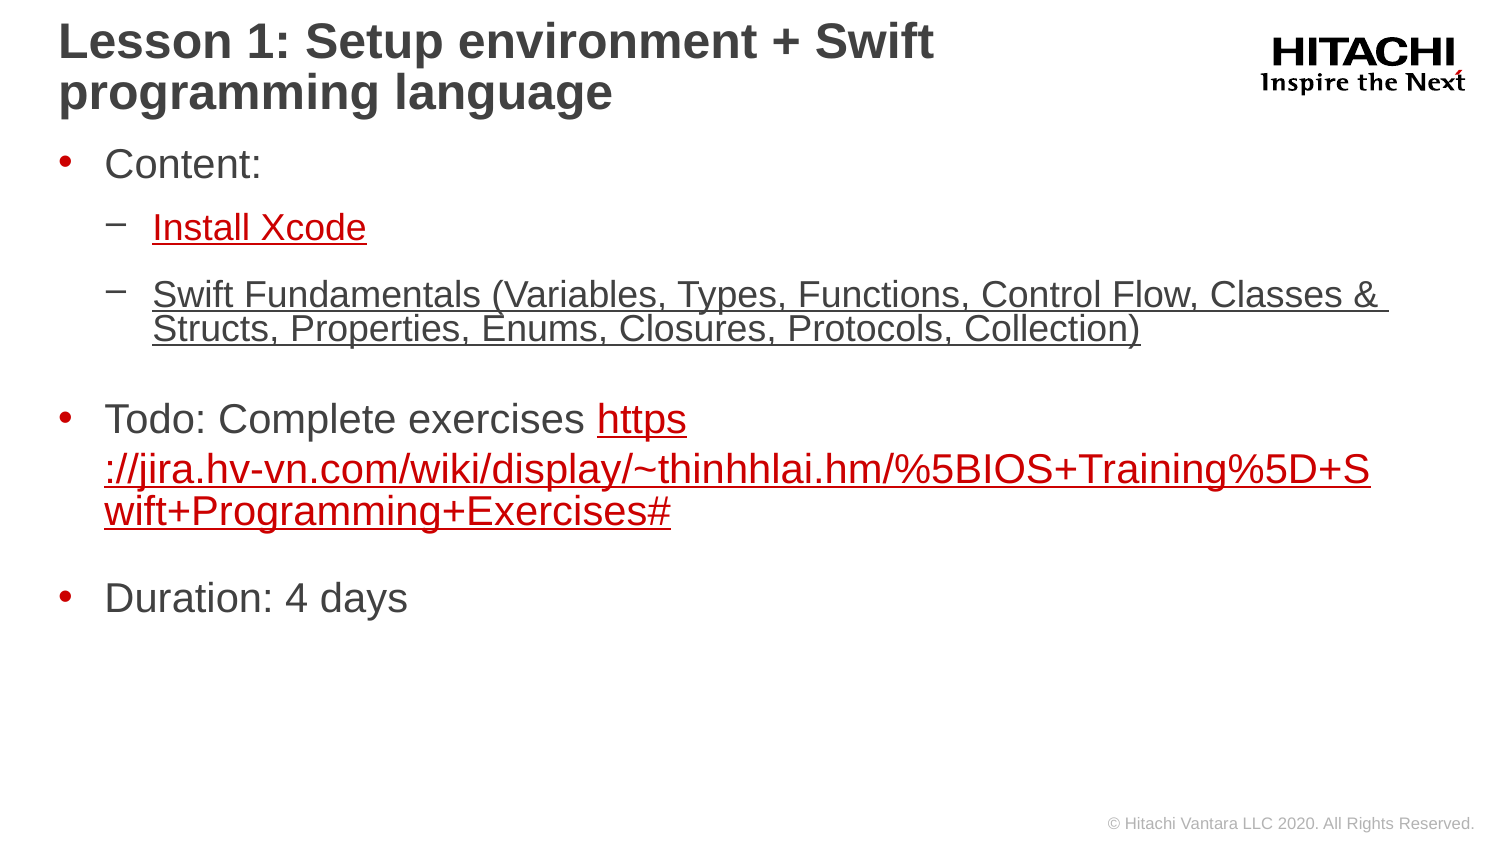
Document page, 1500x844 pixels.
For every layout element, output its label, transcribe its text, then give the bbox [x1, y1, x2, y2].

list Content: Install Xcode Swift Fundamentals (Variables, Types, Functions, Control Flow, Classes & Structs, Properties, Enums, Closures, Protocols, Collection) Todo: Complete exercises https://jira.hv-vn.com/wiki/display/~thinhhlai.hm/%5BIOS+Training%5D+Swift+Programming+Exercises# Duration: 4 days [42, 128, 1408, 844]
title Lesson 1: Setup environment + Swift programming language [42, 8, 1201, 130]
